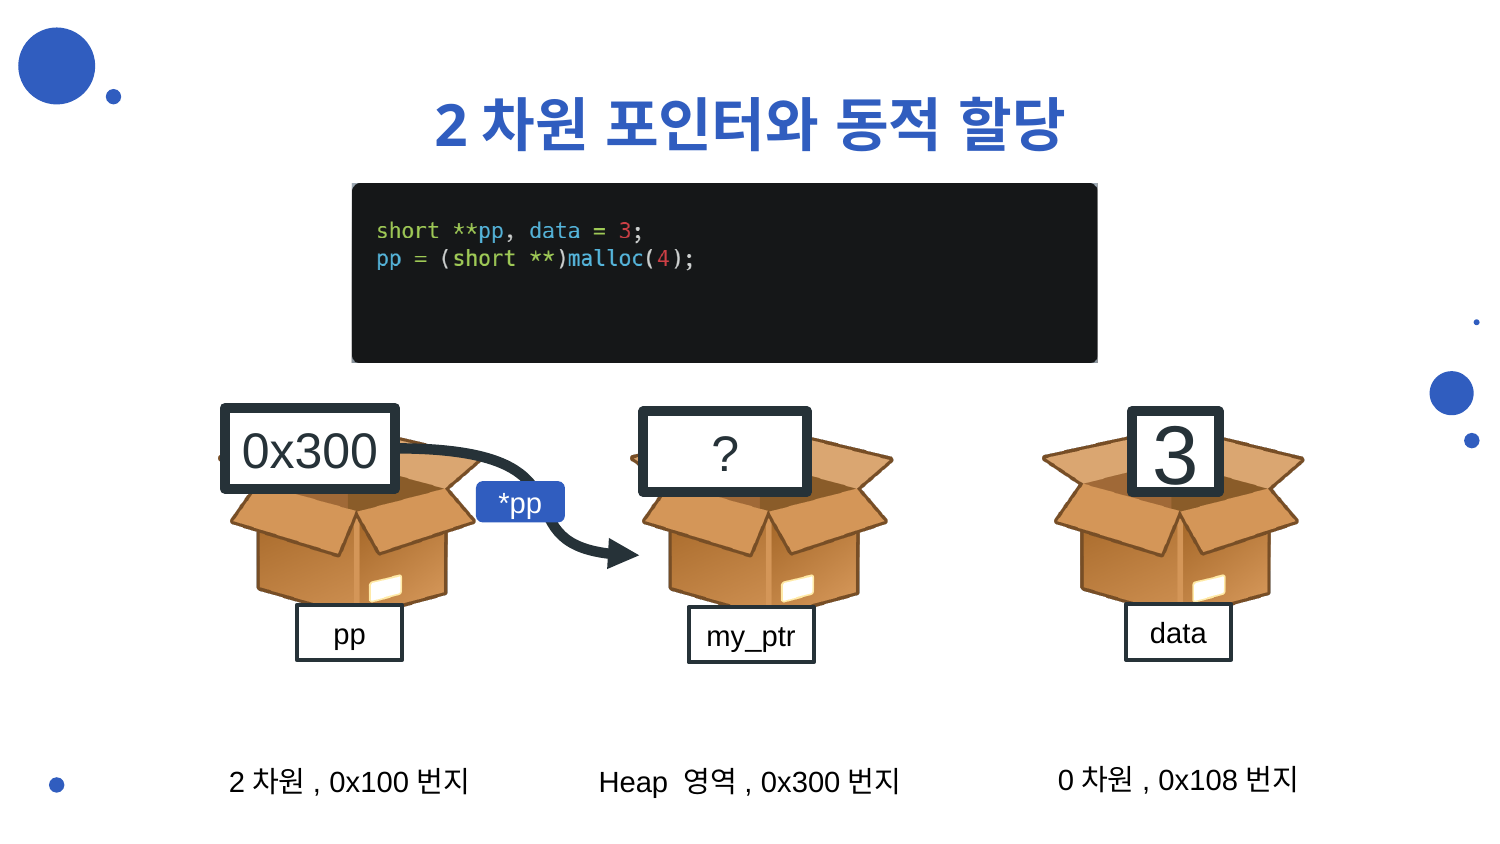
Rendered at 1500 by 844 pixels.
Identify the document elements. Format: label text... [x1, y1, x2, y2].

text_box Heap 영역, 0x300번지 [583, 756, 917, 806]
title 2차원 포인터와 동적 할당 [0, 72, 1500, 167]
picture [351, 183, 1099, 363]
picture [214, 407, 485, 634]
picture [626, 407, 897, 634]
text_box data [1124, 641, 1233, 662]
picture [1037, 407, 1309, 633]
text_box 0차원, 0x108번지 [1043, 754, 1314, 805]
text_box my_ptr [687, 641, 816, 664]
text_box pp [295, 641, 404, 662]
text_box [394, 448, 640, 556]
text_box 2차원, 0x100번지 [214, 756, 485, 806]
